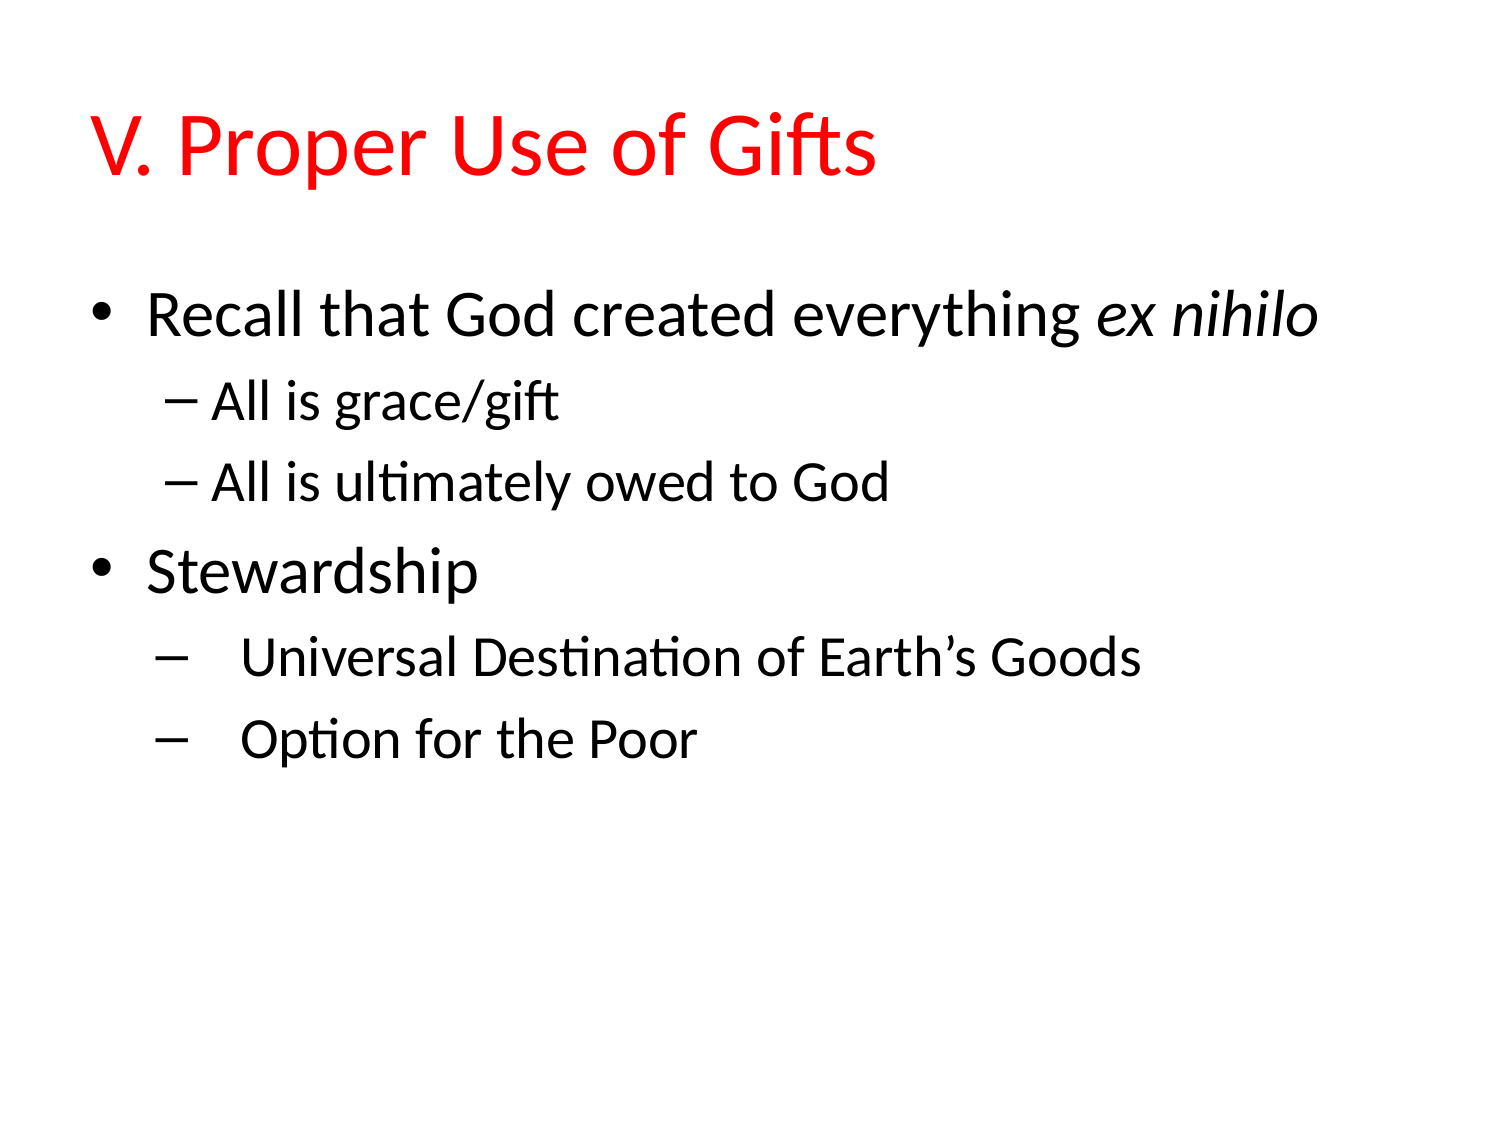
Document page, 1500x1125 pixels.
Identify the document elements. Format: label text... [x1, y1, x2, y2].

title V. Proper Use of Gifts [75, 45, 1425, 233]
list Recall that God created everything ex nihilo All is grace/gift All is ultimately owed to God Stewardship Universal Destination of Earth’s Goods Option for the Poor [75, 262, 1425, 1005]
